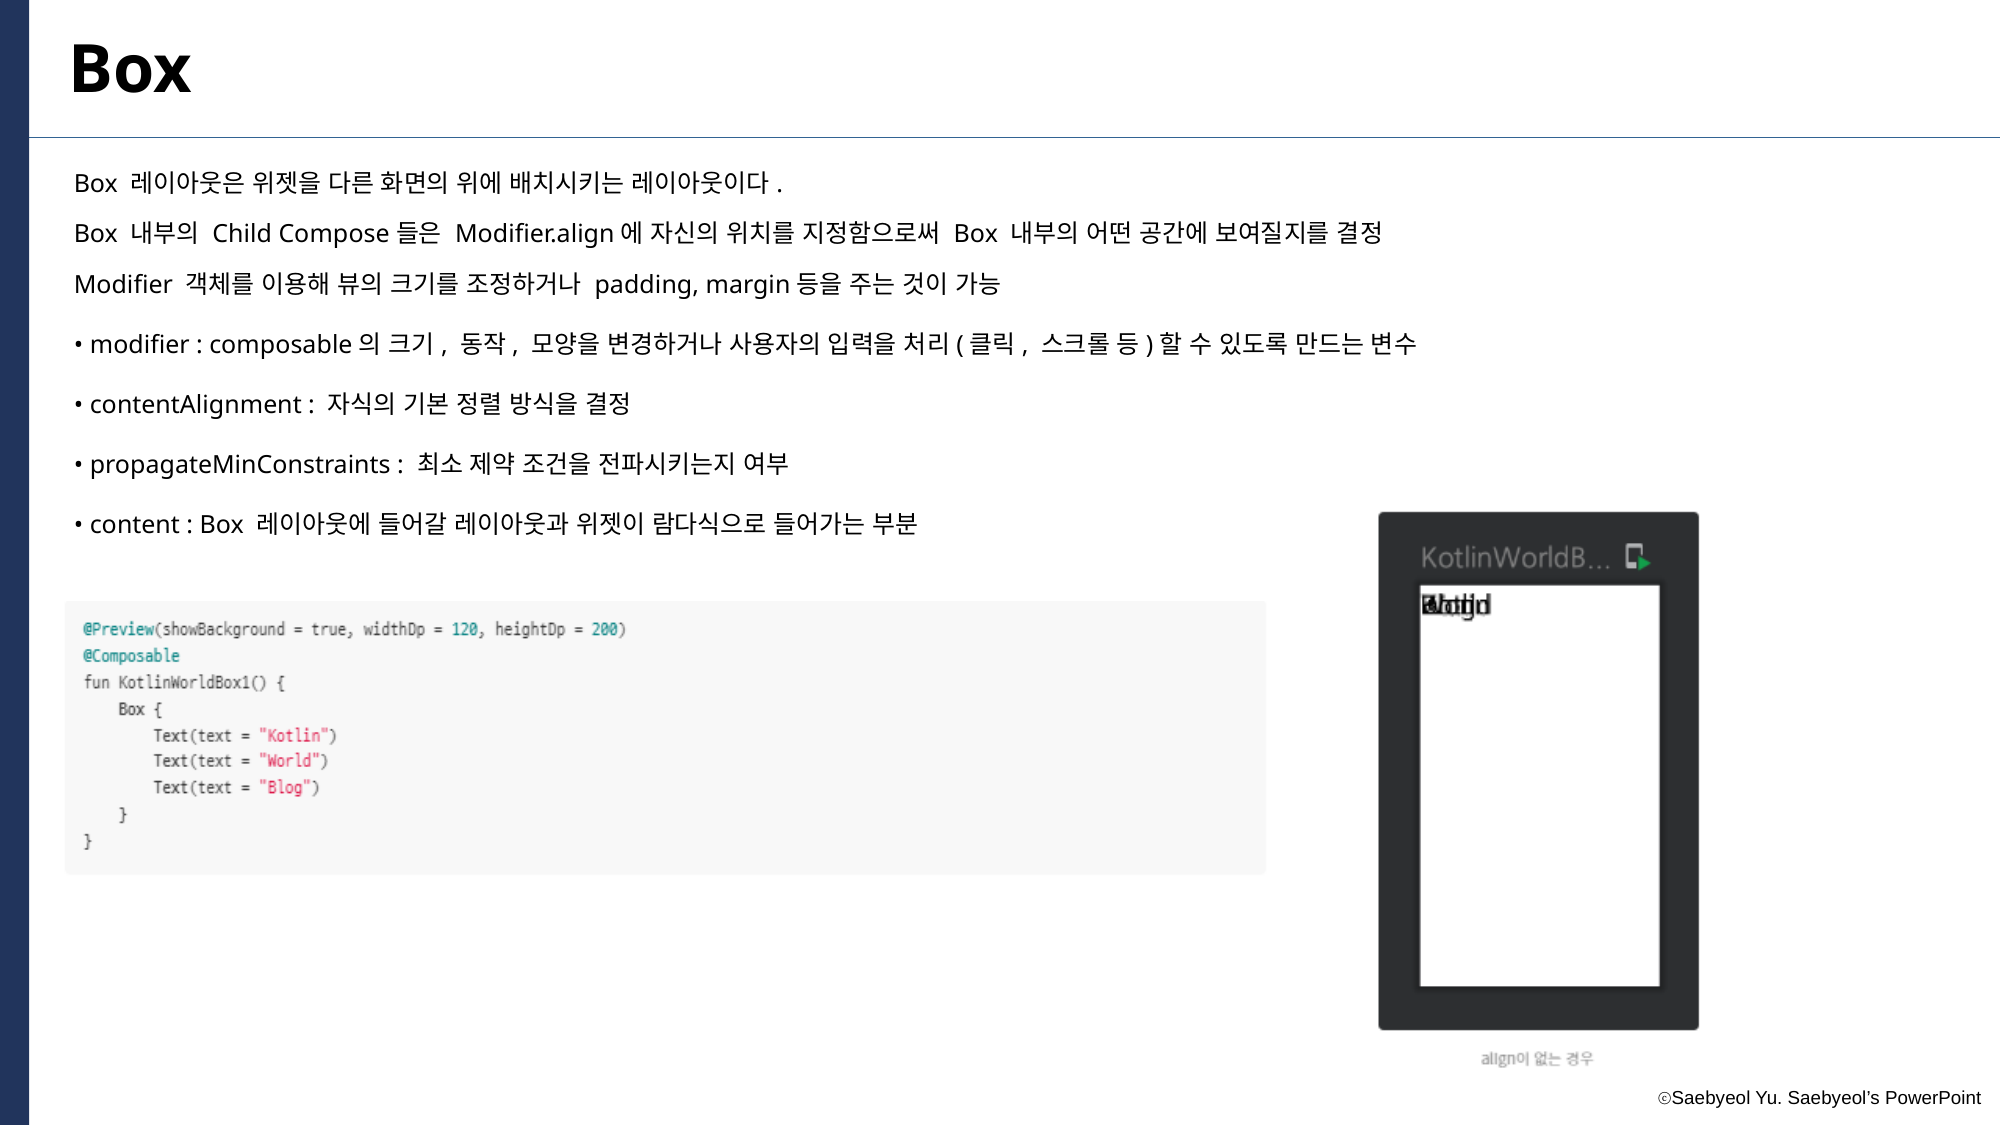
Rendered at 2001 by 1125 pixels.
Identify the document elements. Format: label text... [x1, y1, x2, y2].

picture [62, 601, 1271, 886]
text_box [0, 0, 30, 1125]
text_box Box 레이아웃은 위젯을 다른 화면의 위에 배치시키는 레이아웃이다. Box 내부의 Child Compose들은 Modifier.align에 자신의 위치를 지정함으로써 Box 내부의 어떤 공간에 보여질지를 결정 Modifier 객체를 이용해 뷰의 크기를 조정하거나 padding, margin등을 주는 것이 가능 • modifier : composable의 크기, 동작, 모양을 변경하거나 사용자의 입력을 처리(클릭, 스크롤 등)할 수 있도록 만드는 변수 • contentAlignment : 자식의 기본 정렬 방식을 결정 • propagateMinConstraints : 최소 제약 조건을 전파시키는지 여부 • content : Box 레이아웃에 들어갈 레이아웃과 위젯이 람다식으로 들어가는 부분 [59, 159, 1971, 611]
picture [1371, 506, 1708, 1032]
picture [1480, 1042, 1598, 1076]
text_box Box [54, 18, 1975, 113]
